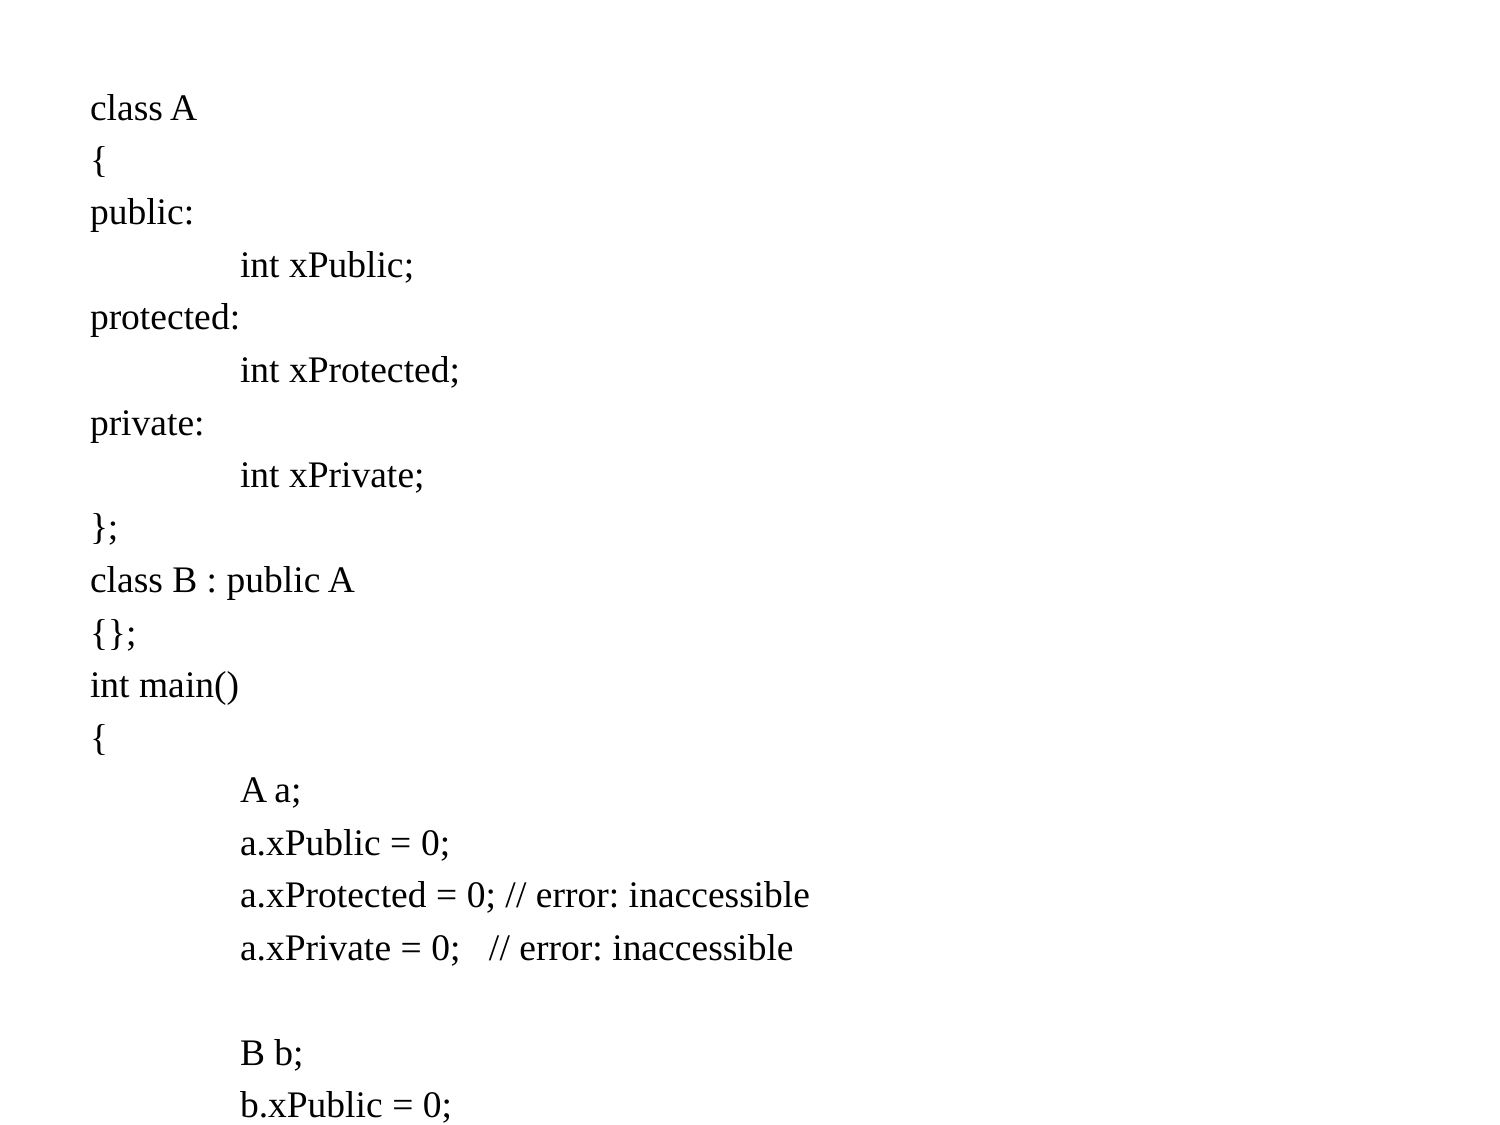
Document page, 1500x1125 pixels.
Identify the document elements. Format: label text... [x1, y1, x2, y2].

list class A { public: int xPublic; protected: int xProtected; private: int xPrivate; }; class B : public A {}; int main() { A a; a.xPublic = 0; a.xProtected = 0; // error: inaccessible a.xPrivate = 0; // error: inaccessible B b; b.xPublic = 0; b.xProtected = 0; // error: inaccessible b.xPrivate = 0; // error: inaccessible return 0; } [75, 75, 1425, 1125]
